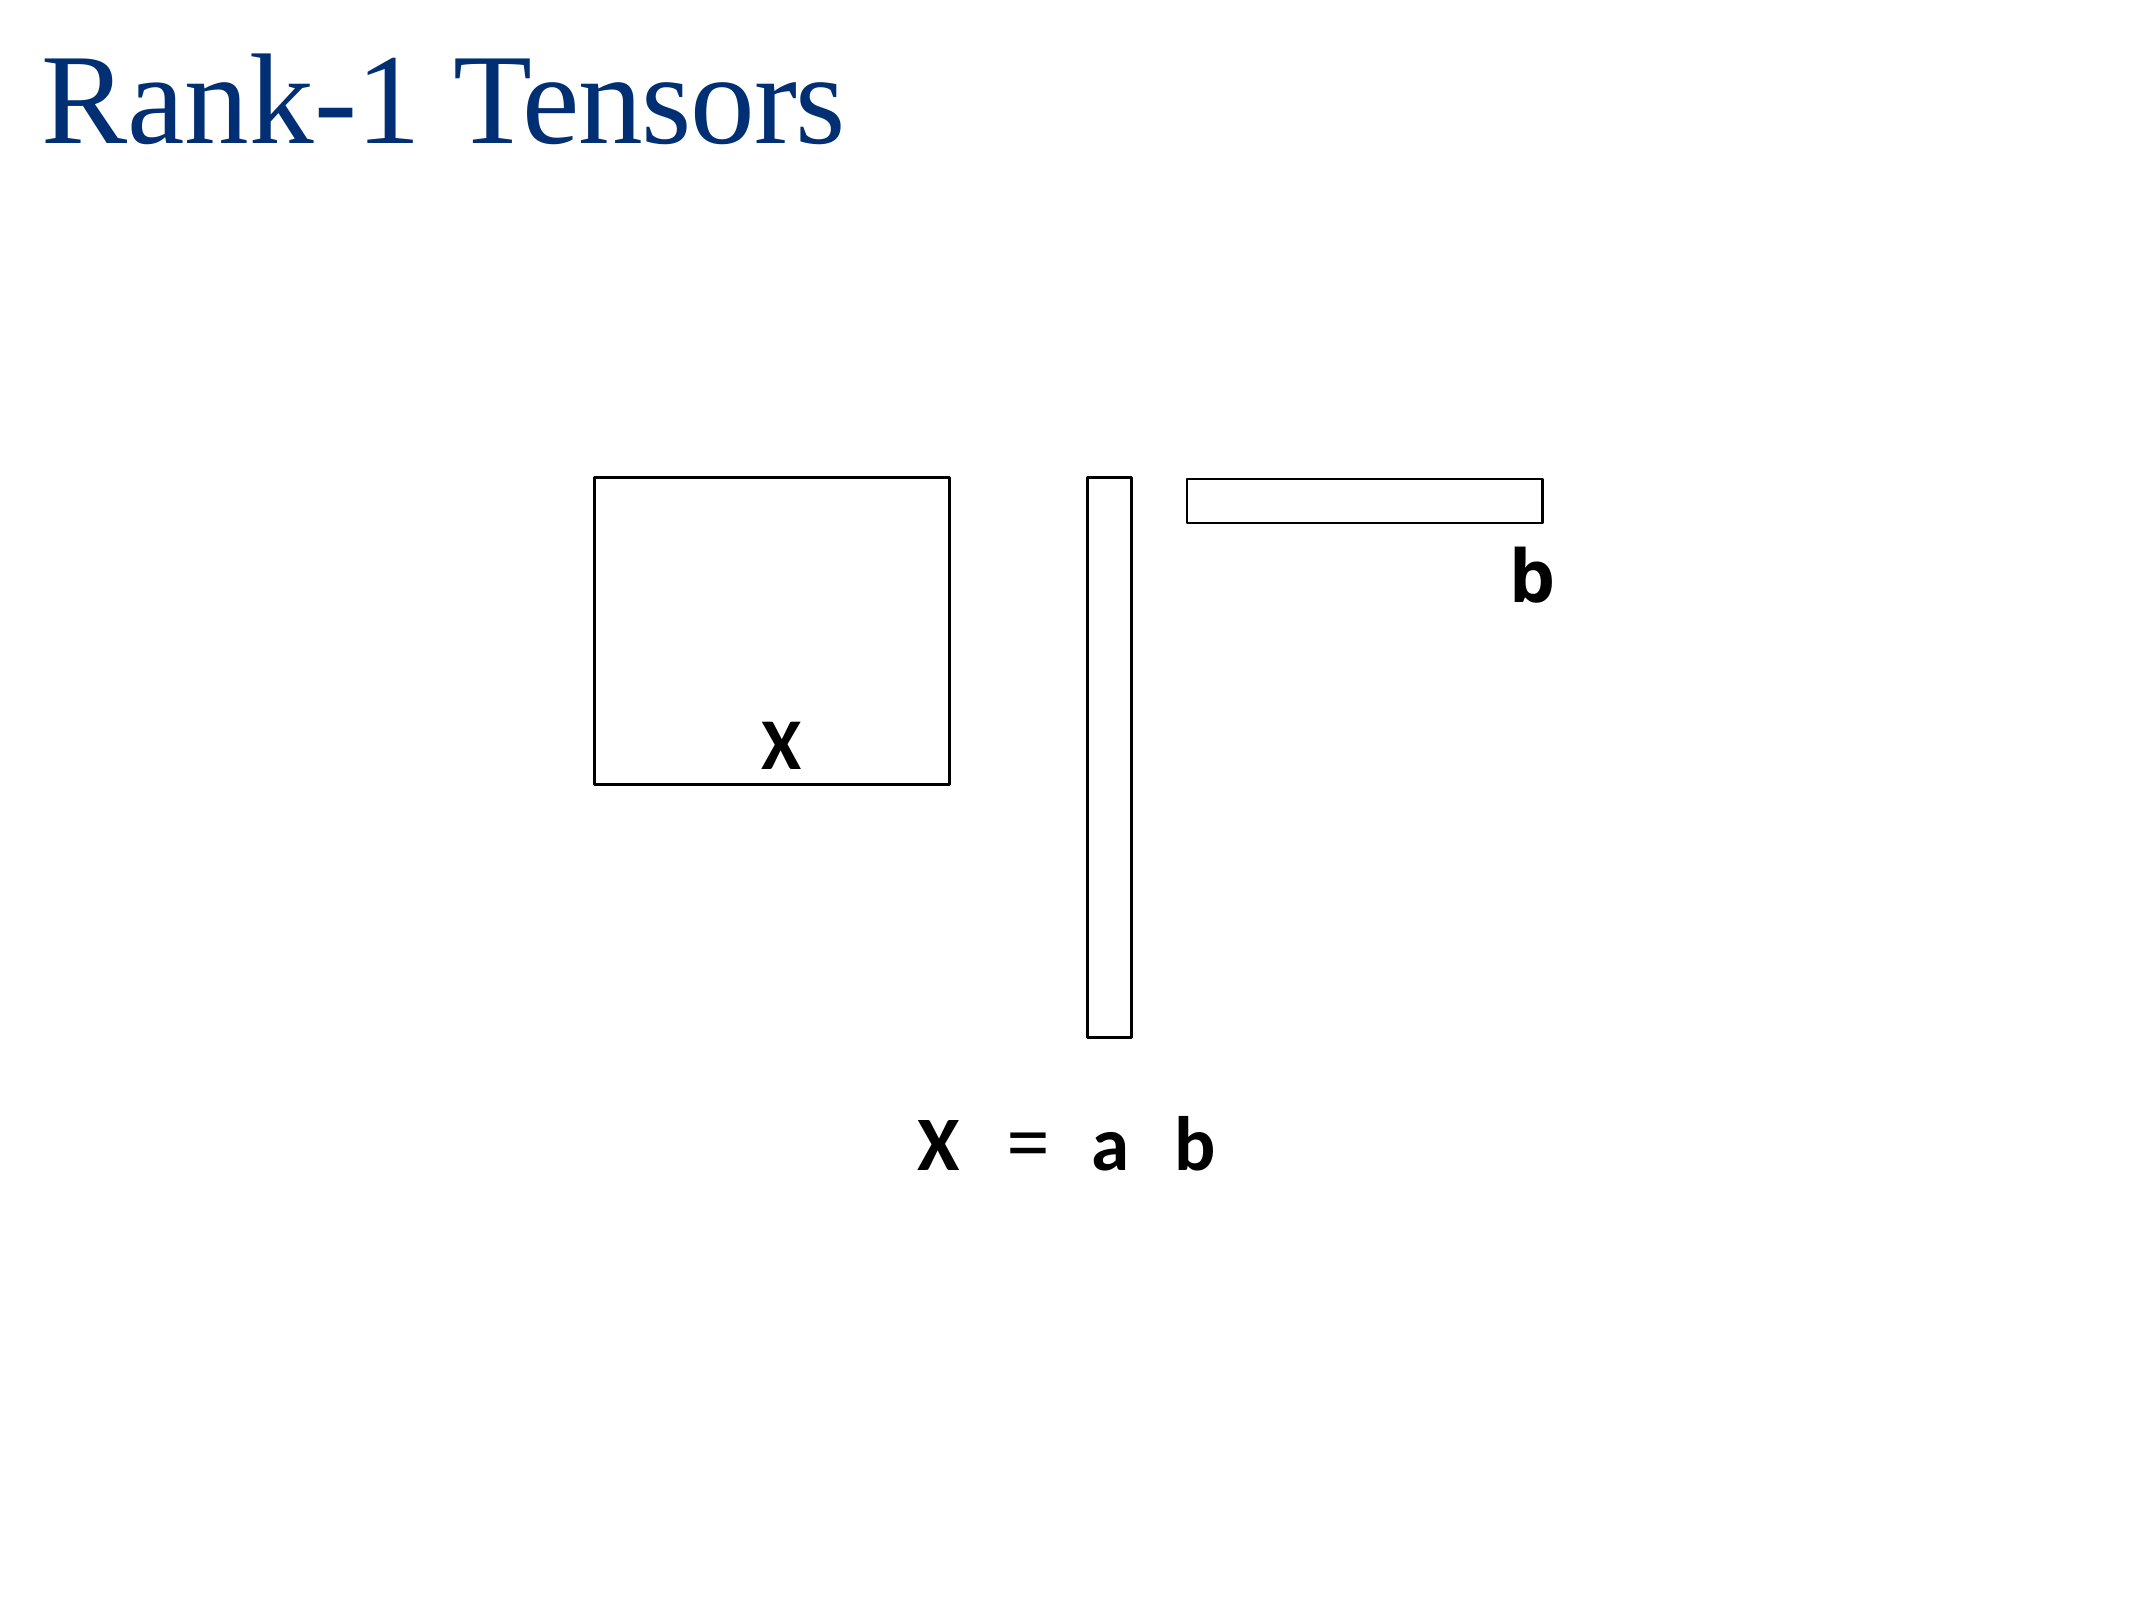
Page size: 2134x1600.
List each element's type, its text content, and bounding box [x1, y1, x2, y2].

text_box X = a b [915, 1090, 1218, 1186]
text_box [1087, 477, 1132, 1038]
title Rank-1 Tensors [39, 12, 854, 282]
text_box X [594, 477, 950, 785]
text_box b [1507, 526, 1553, 618]
text_box [1187, 478, 1543, 524]
